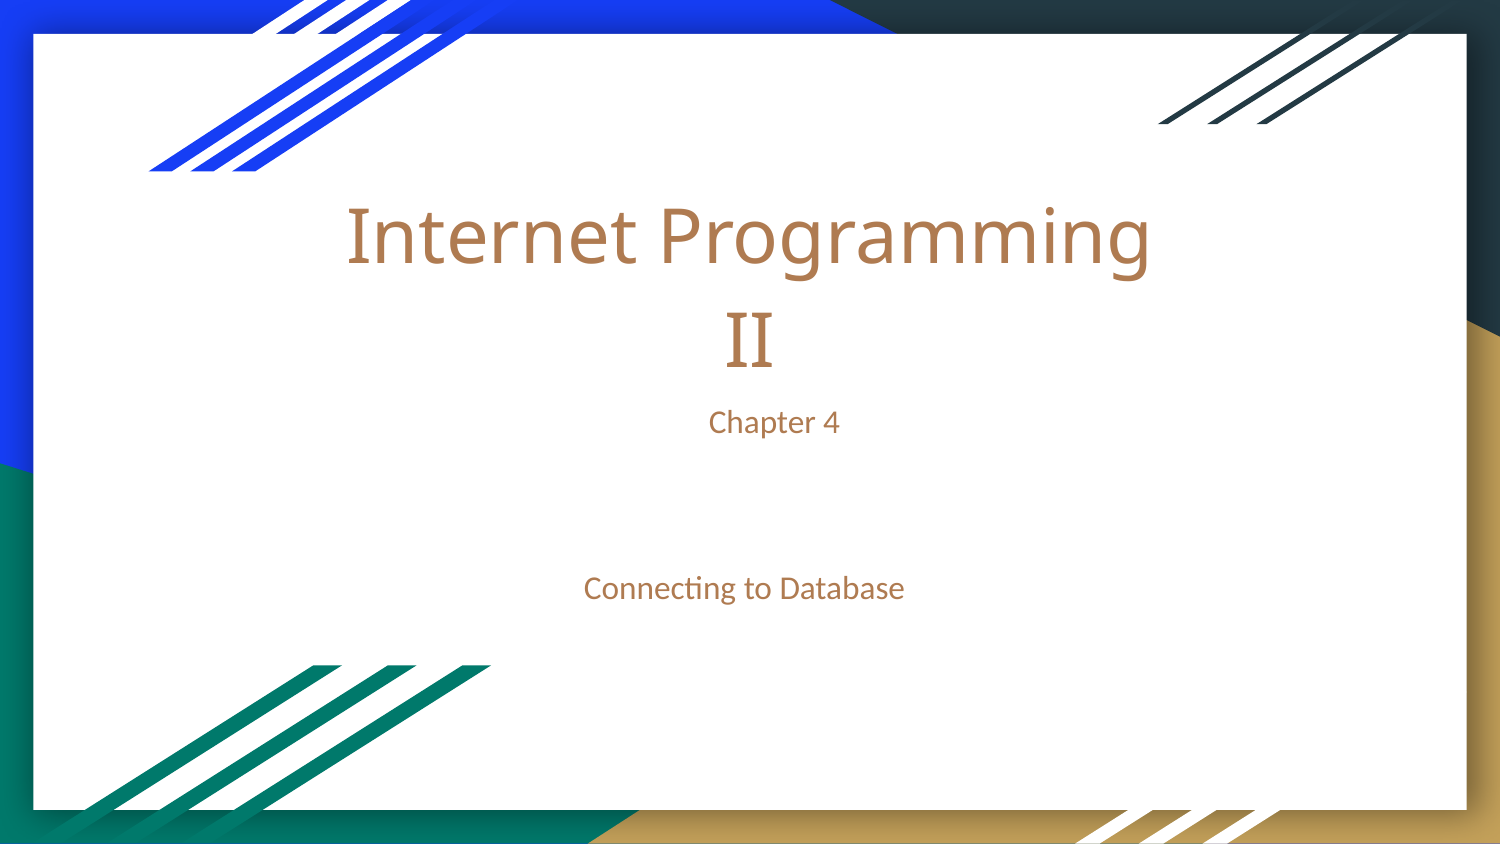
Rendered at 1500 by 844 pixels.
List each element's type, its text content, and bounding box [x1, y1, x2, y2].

title Internet Programming II [310, 167, 1190, 406]
subtitle Connecting to Database [304, 559, 1185, 646]
subtitle Chapter 4 [334, 393, 1215, 480]
